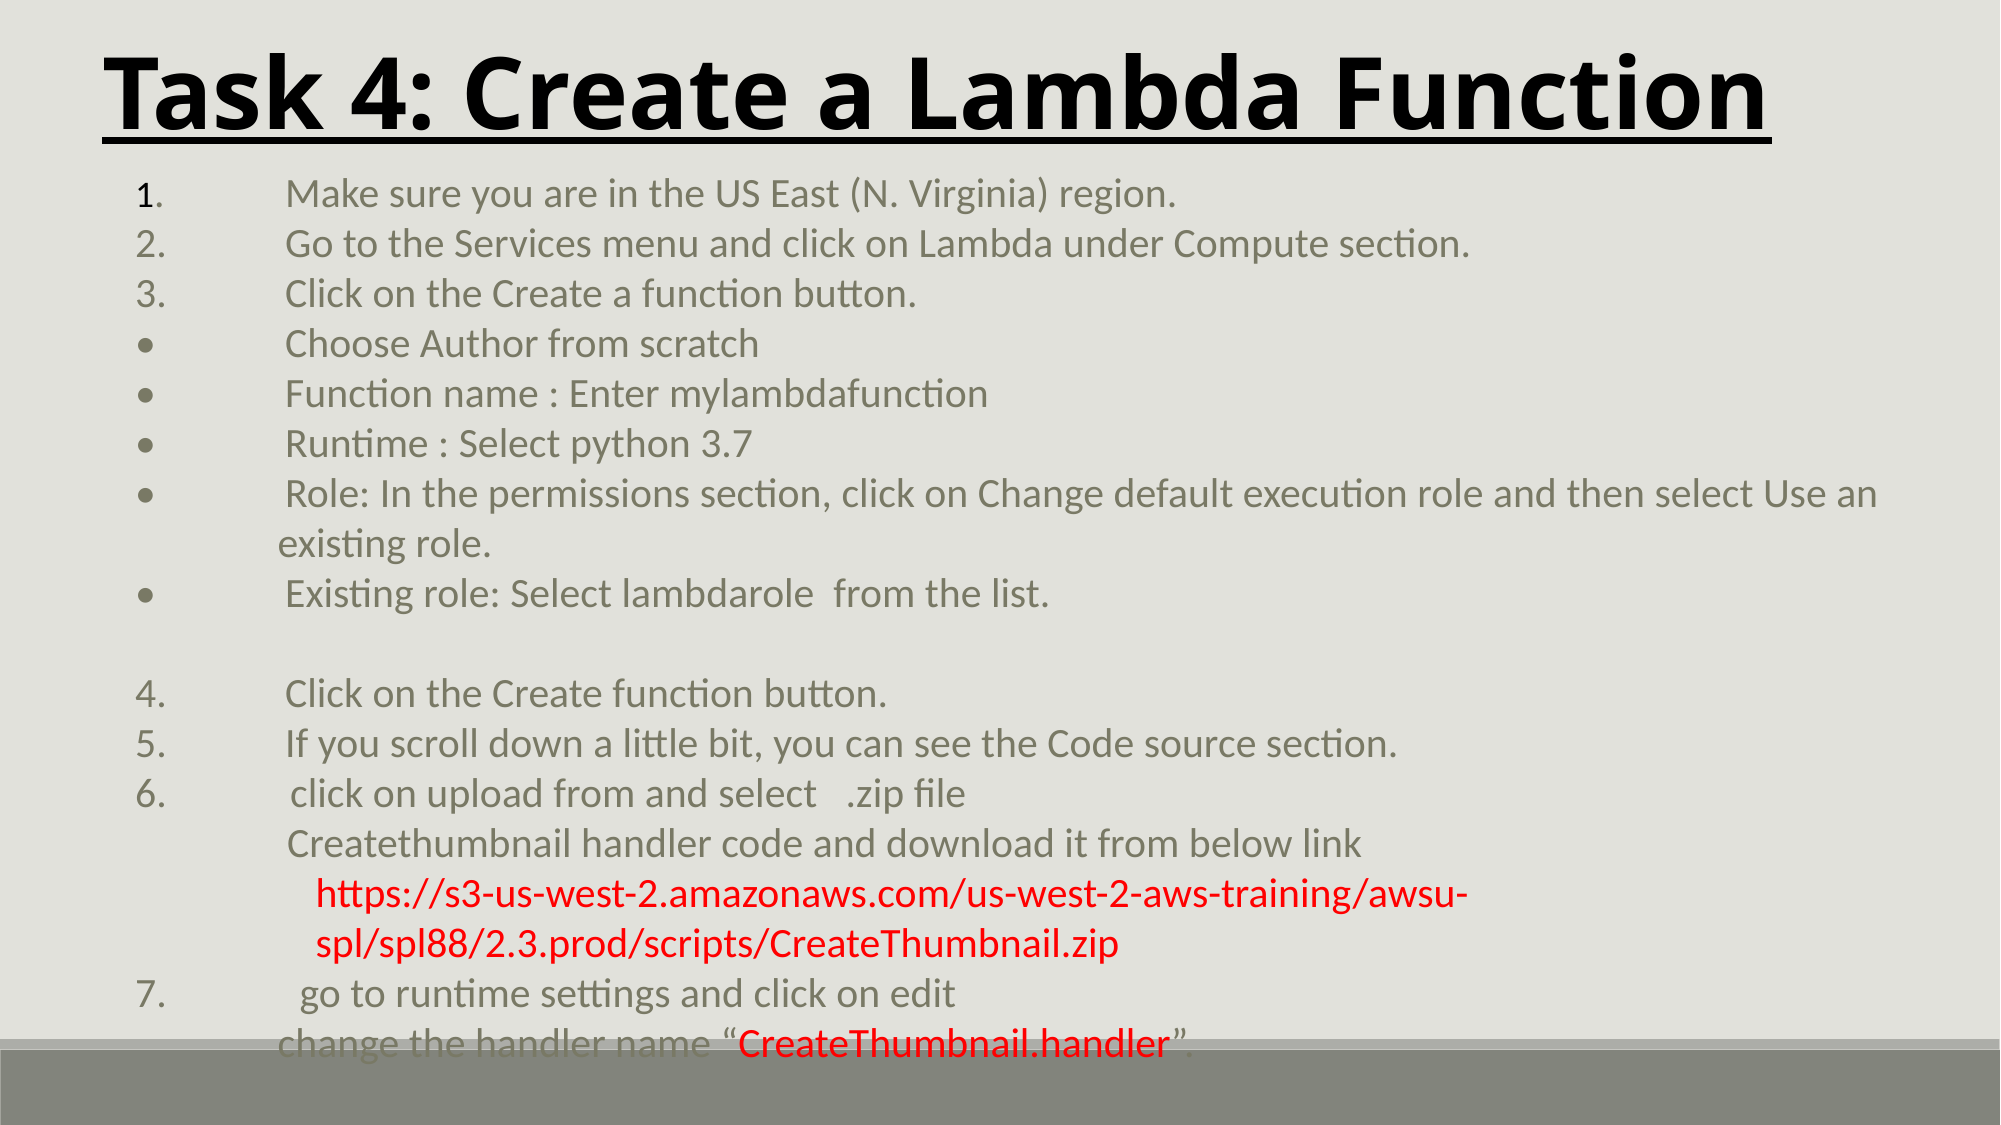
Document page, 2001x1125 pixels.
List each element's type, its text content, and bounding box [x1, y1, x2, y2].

text_box 1. Make sure you are in the US East (N. Virginia) region. 2. Go to the Services menu and click on Lambda under Compute section. 3. Click on the Create a function button. • Choose Author from scratch • Function name : Enter mylambdafunction • Runtime : Select python 3.7 • Role: In the permissions section, click on Change default execution role and then select Use an existing role. • Existing role: Select lambdarole from the list. 4. Click on the Create function button. 5. If you scroll down a little bit, you can see the Code source section. 6. click on upload from and select .zip file Createthumbnail handler code and download it from below link https://s3-us-west-2.amazonaws.com/us-west-2-aws-training/awsu- spl/spl88/2.3.prod/scripts/CreateThumbnail.zip 7. go to runtime settings and click on edit change the handler name “CreateThumbnail.handler”. [120, 158, 1933, 1074]
text_box Task 4: Create a Lambda Function [87, 22, 1787, 157]
